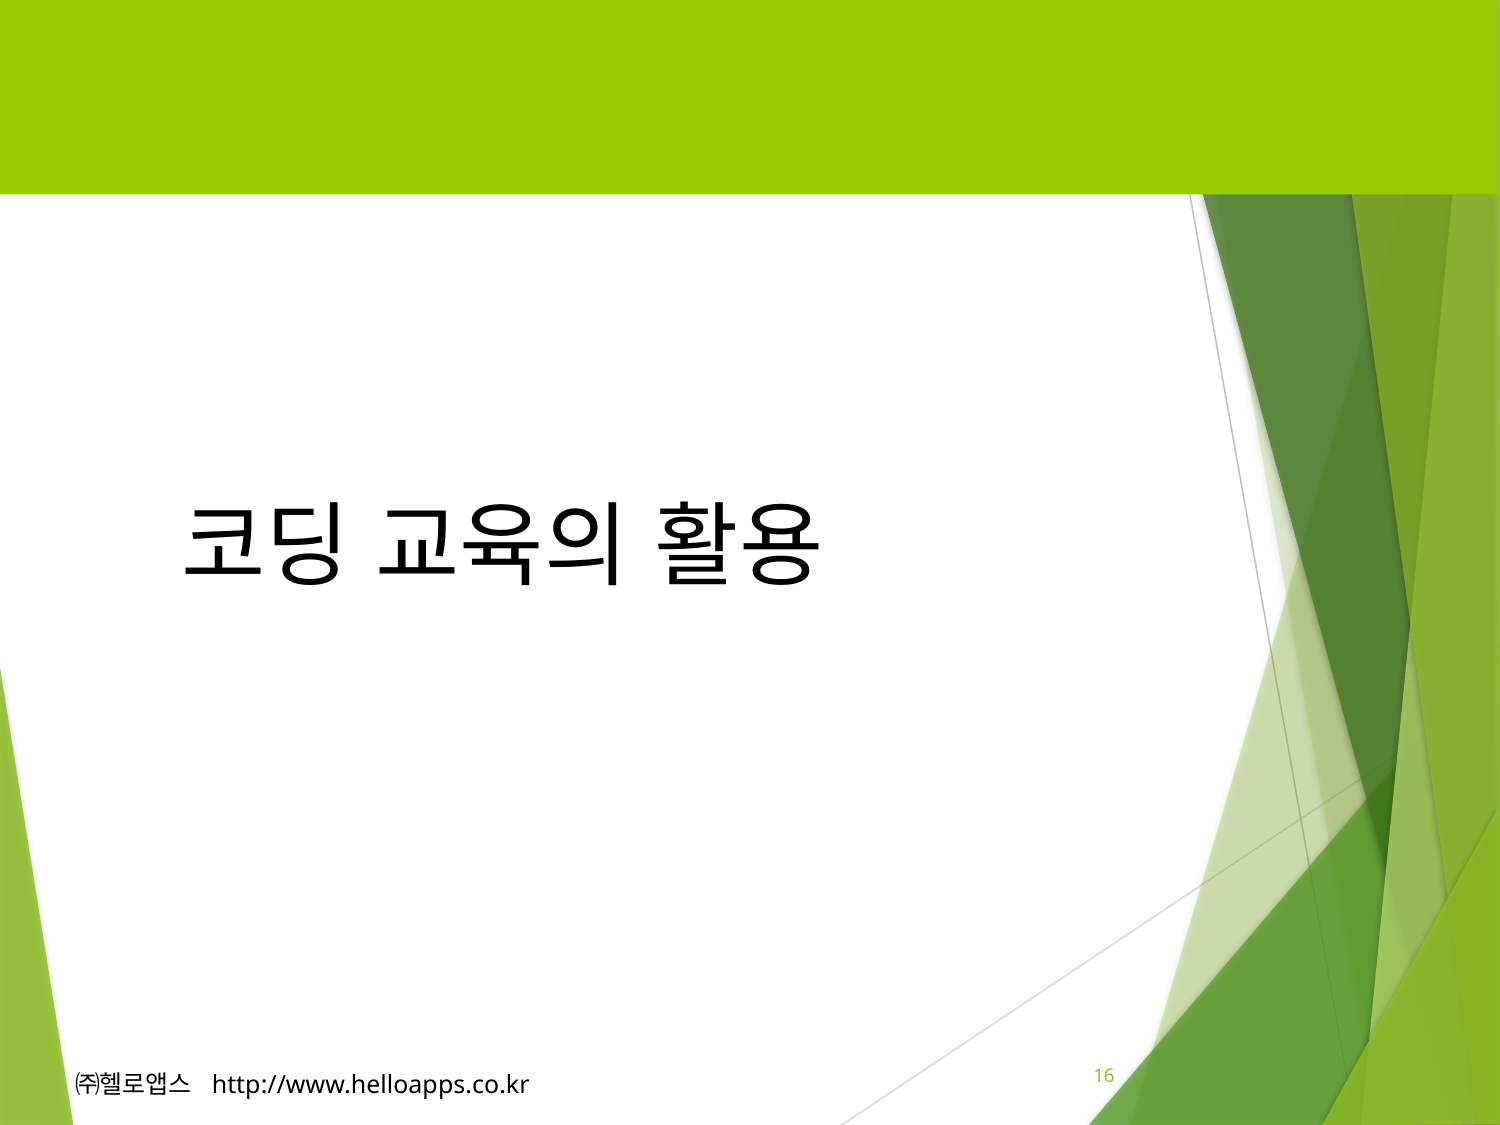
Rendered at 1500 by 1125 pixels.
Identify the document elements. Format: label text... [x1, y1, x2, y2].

text_box 코딩 교육의 활용 [166, 479, 839, 605]
slide_number 16 [1045, 1046, 1130, 1107]
